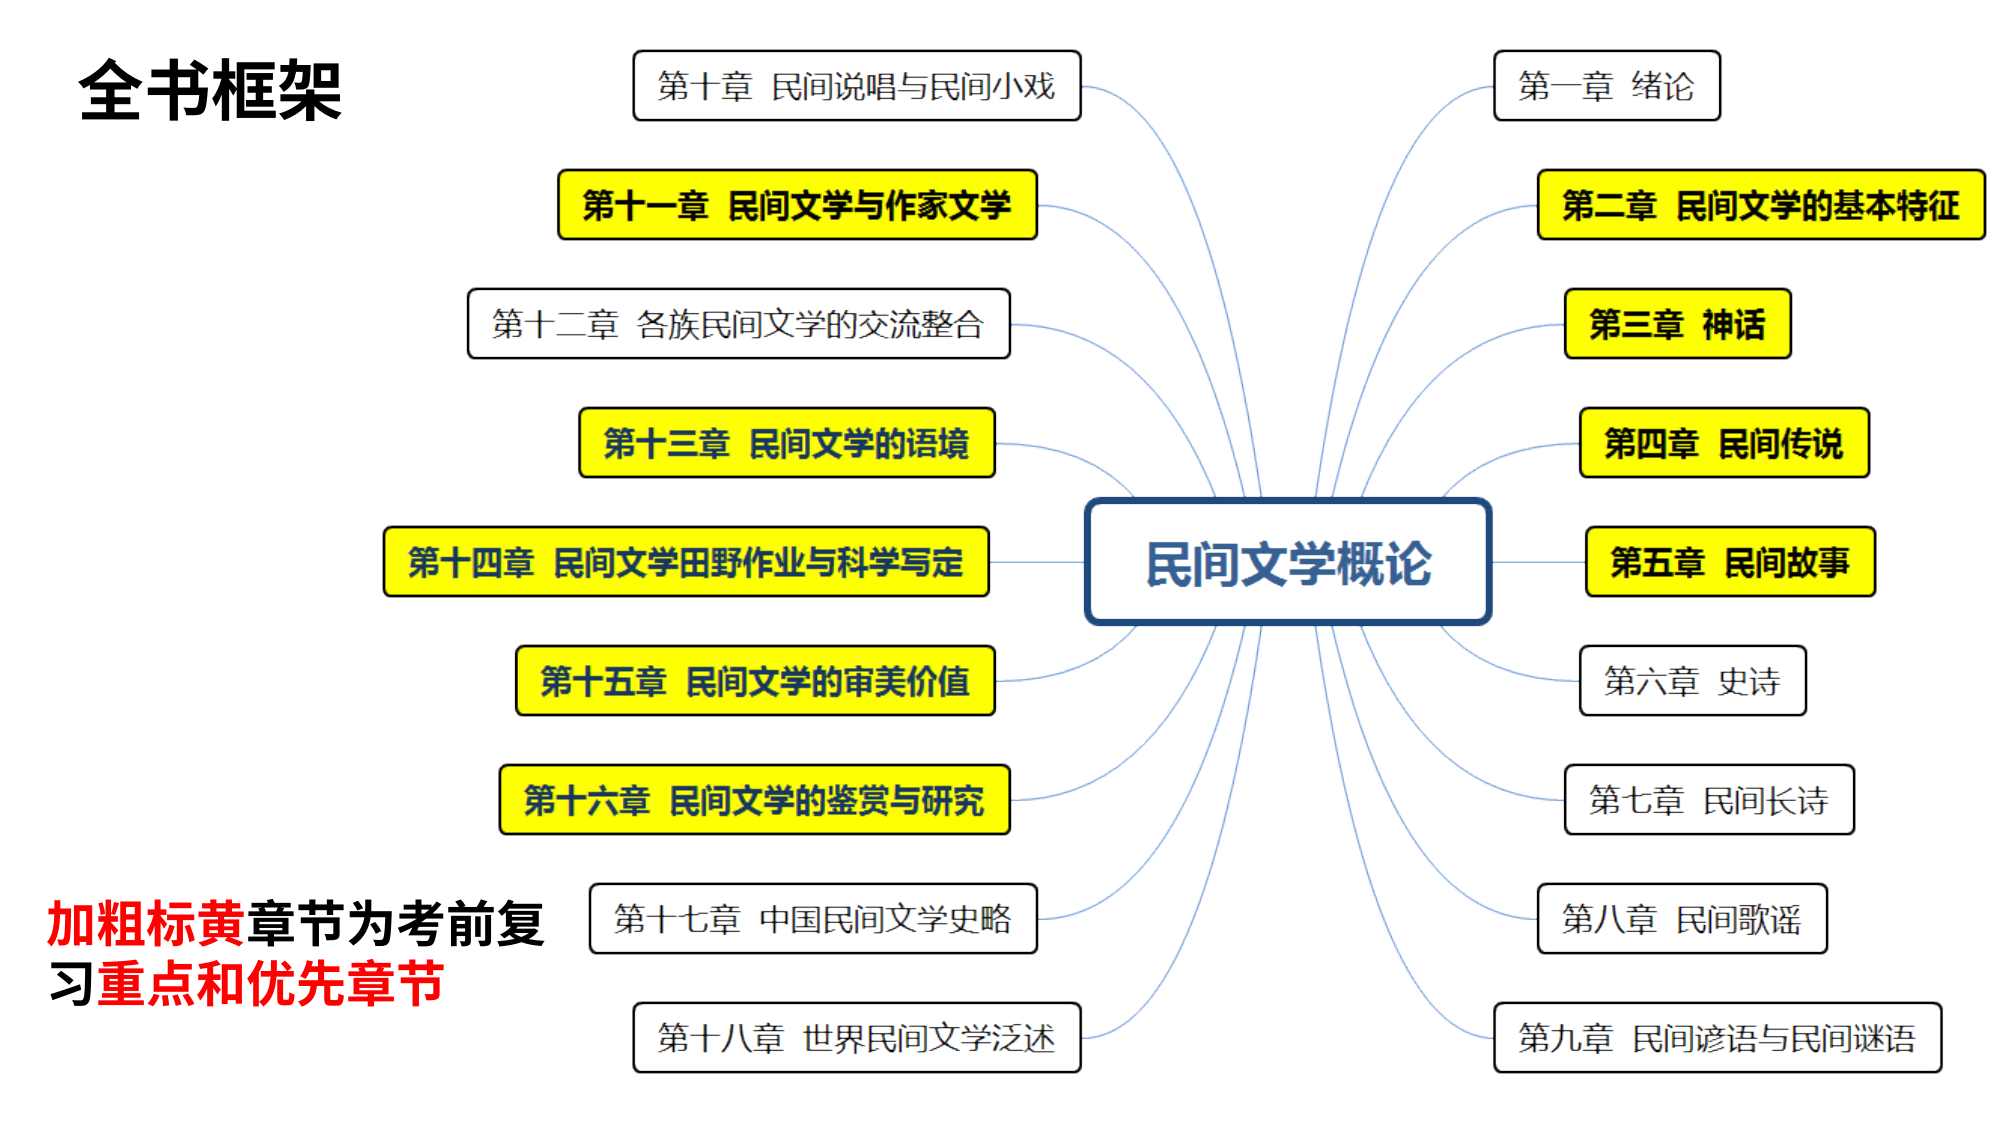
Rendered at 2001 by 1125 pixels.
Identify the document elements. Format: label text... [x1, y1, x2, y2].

text_box 加粗标黄章节为考前复习重点和优先章节 [31, 885, 360, 1020]
picture [360, 27, 2000, 1098]
text_box 全书框架 [62, 41, 360, 136]
